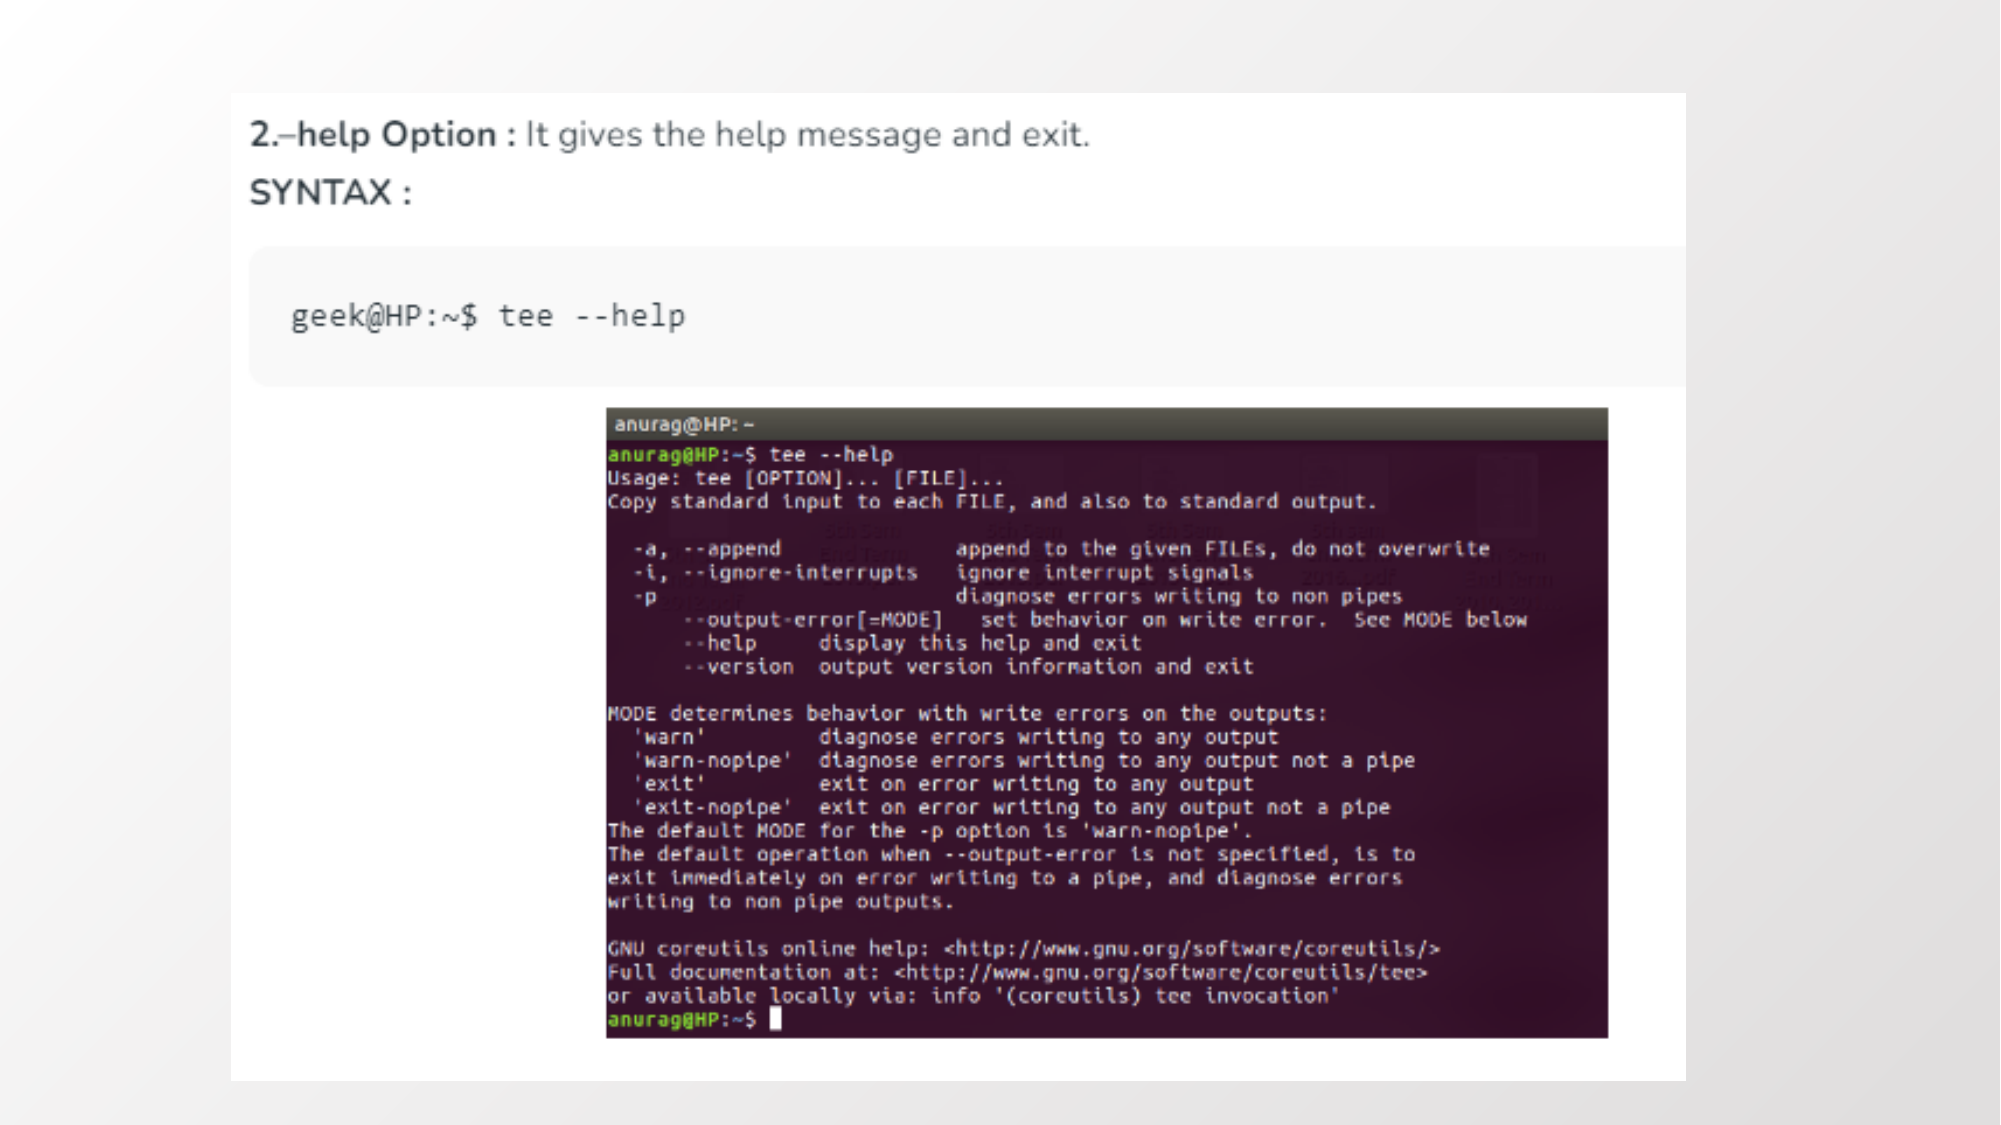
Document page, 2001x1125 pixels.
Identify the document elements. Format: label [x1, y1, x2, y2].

picture [231, 93, 1686, 1081]
